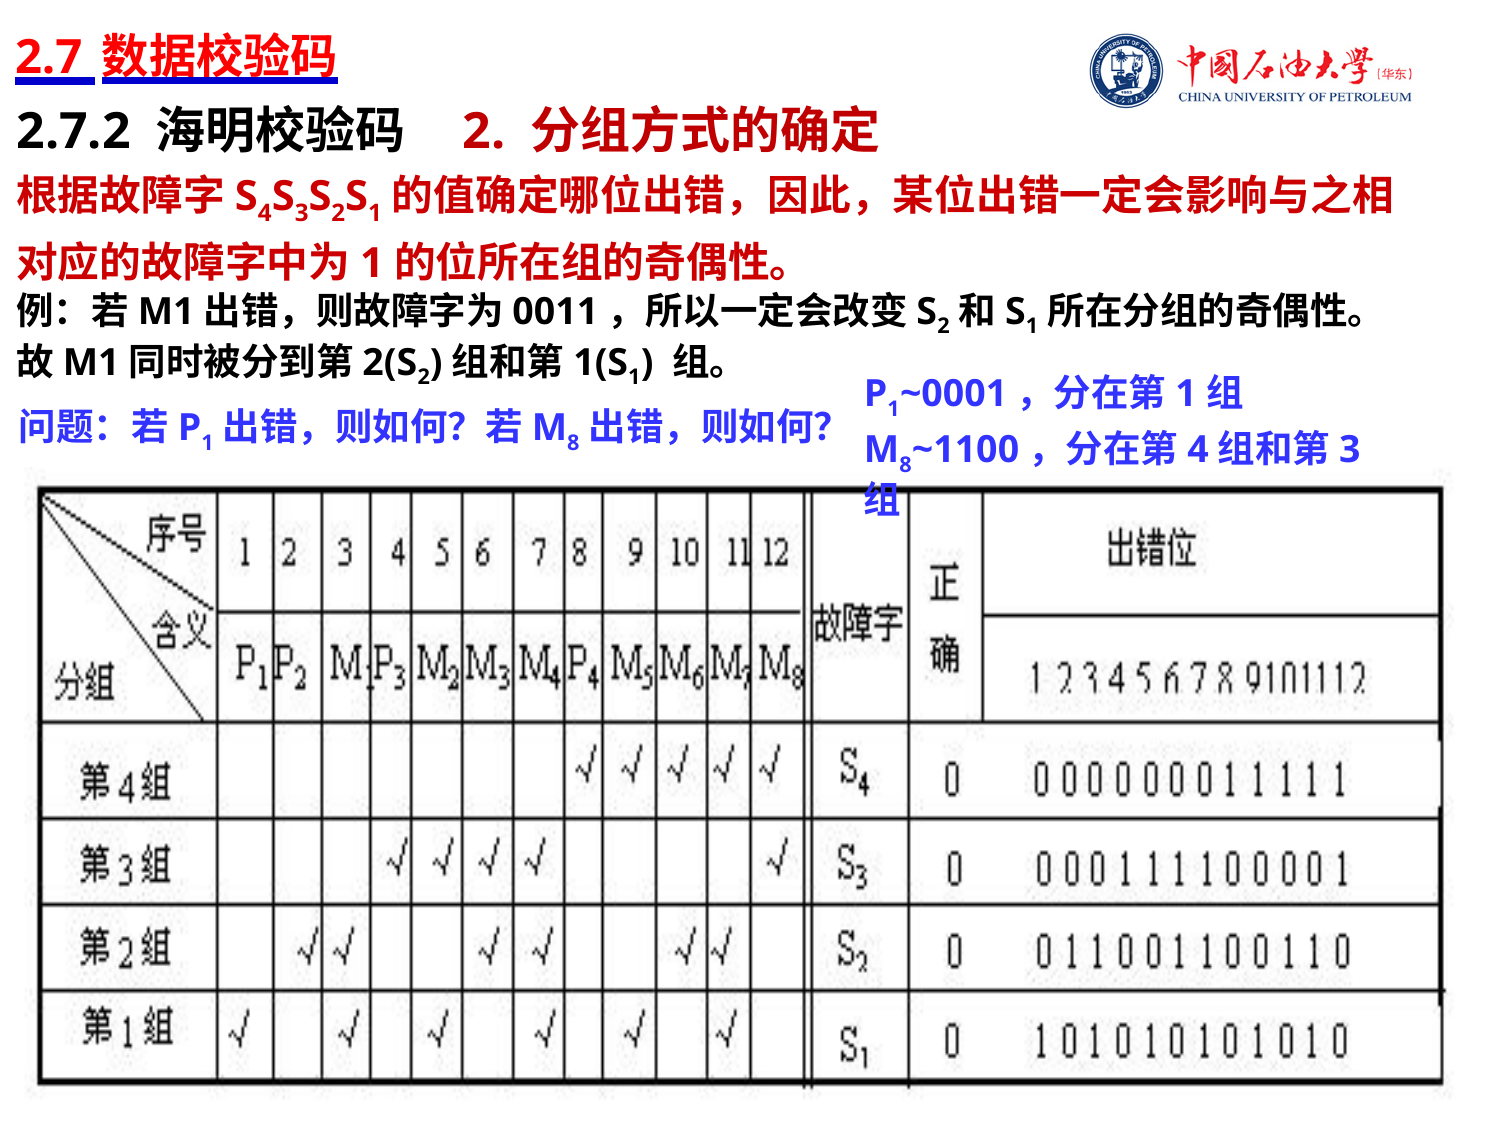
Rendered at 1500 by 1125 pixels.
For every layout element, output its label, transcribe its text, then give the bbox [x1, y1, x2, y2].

picture [1350, 28, 1428, 116]
title 2.7 数据校验码 [0, 19, 1350, 91]
text_box 问题：若P1出错，则如何？若M8出错，则如何？ [4, 395, 849, 462]
text_box P1~0001，分在第1组 M8~1100，分在第4组和第3组 [849, 361, 1412, 466]
list 2.7.2 海明校验码 2. 分组方式的确定 [1, 91, 1398, 150]
picture [5, 467, 1468, 1114]
text_box 根据故障字S4S3S2S1的值确定哪位出错，因此，某位出错一定会影响与之相对应的故障字中为1的位所在组的奇偶性。 [1, 150, 1412, 279]
text_box 例：若M1出错，则故障字为0011，所以一定会改变S2和S1所在分组的奇偶性。故M1同时被分到第2(S2)组和第1(S1) 组。 [1, 279, 1425, 397]
